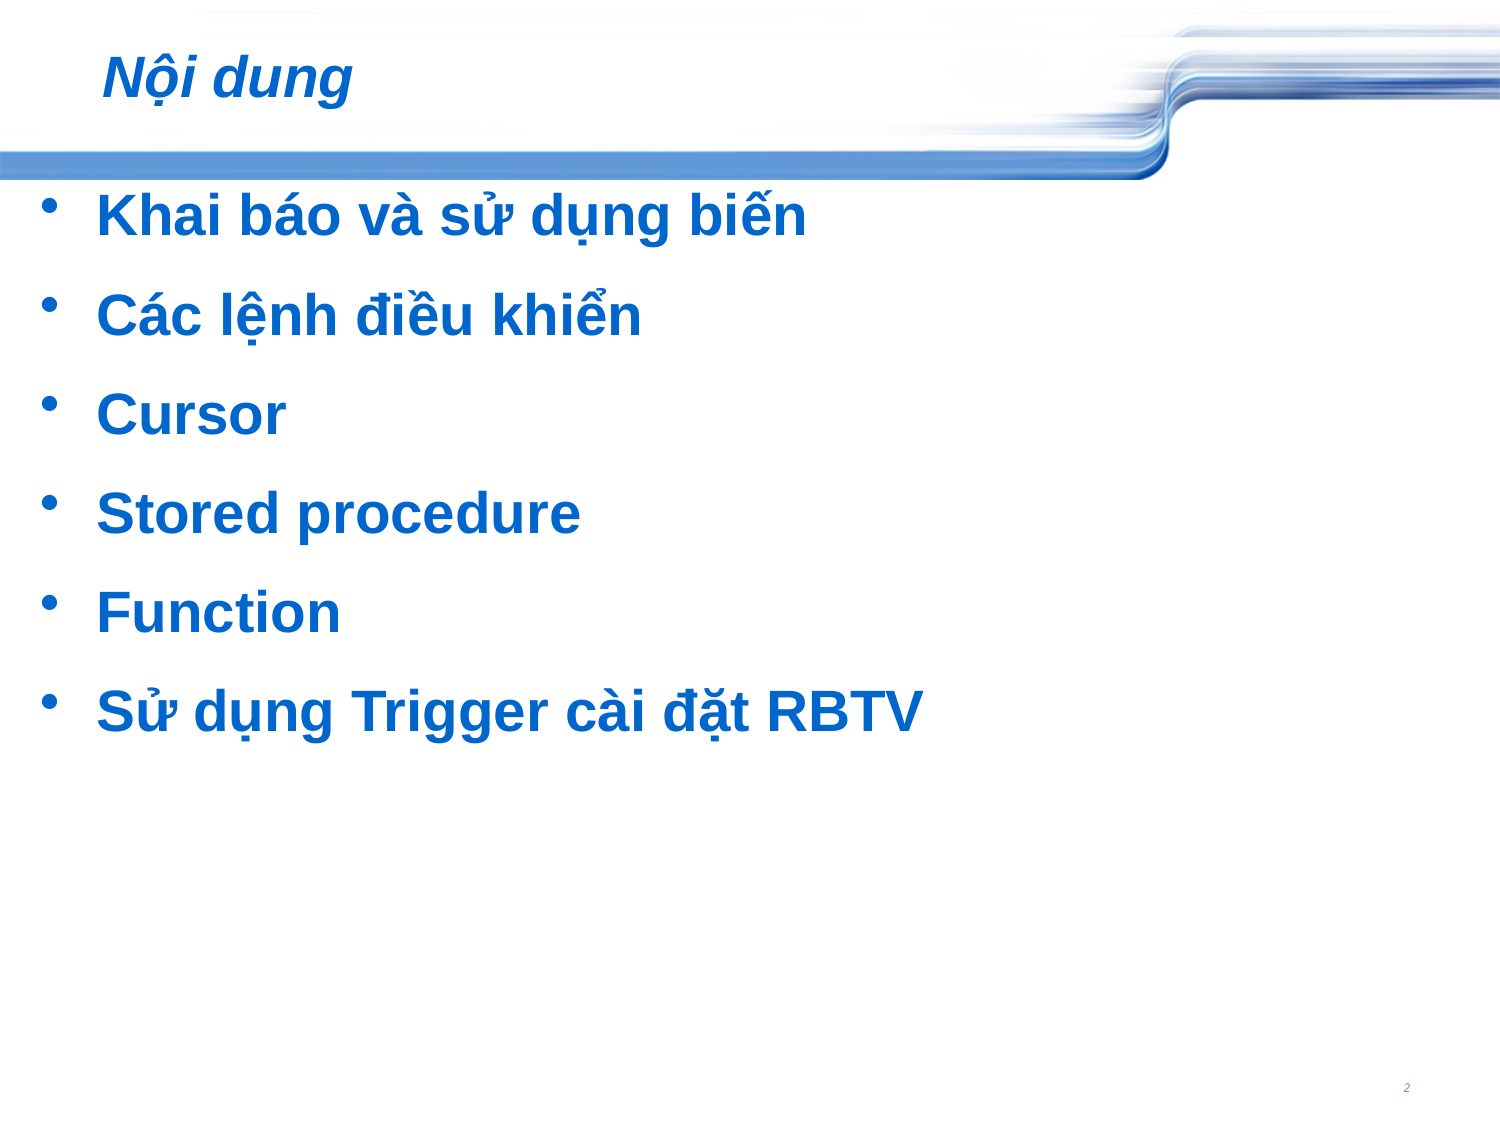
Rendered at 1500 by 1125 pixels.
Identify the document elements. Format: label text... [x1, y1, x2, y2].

slide_number 2 [1074, 1072, 1425, 1113]
picture [0, 12, 1500, 180]
list Khai báo và sử dụng biến Các lệnh điều khiển Cursor Stored procedure Function Sử dụng Trigger cài đặt RBTV [24, 170, 1425, 1050]
title Nội dung [87, 2, 1425, 145]
